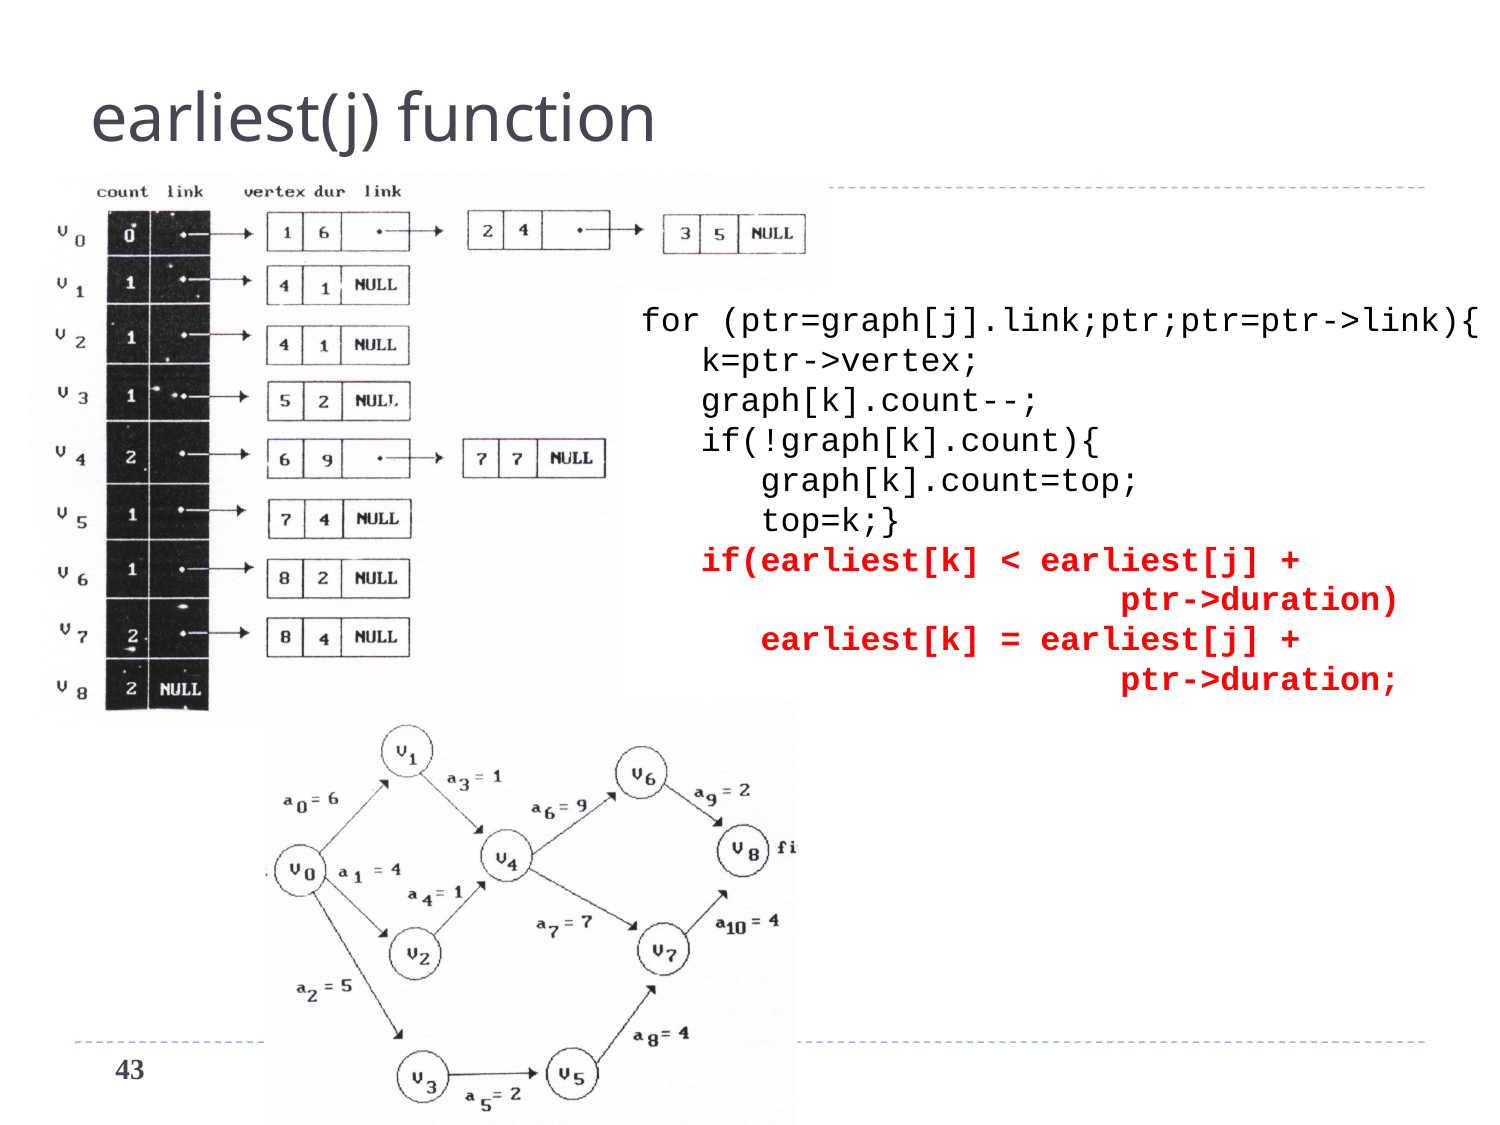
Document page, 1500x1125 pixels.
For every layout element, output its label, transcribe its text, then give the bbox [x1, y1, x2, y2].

title earliest(j) function [75, 24, 1425, 163]
picture [29, 172, 830, 1125]
slide_number 43 [100, 1042, 259, 1103]
text_box for (ptr=graph[j].link;ptr;ptr=ptr->link){ k=ptr->vertex; graph[k].count--; if(!graph[k].count){ graph[k].count=top; top=k;} if(earliest[k] < earliest[j] + ptr->duration) earliest[k] = earliest[j] + ptr->duration; } [803, 290, 1500, 745]
